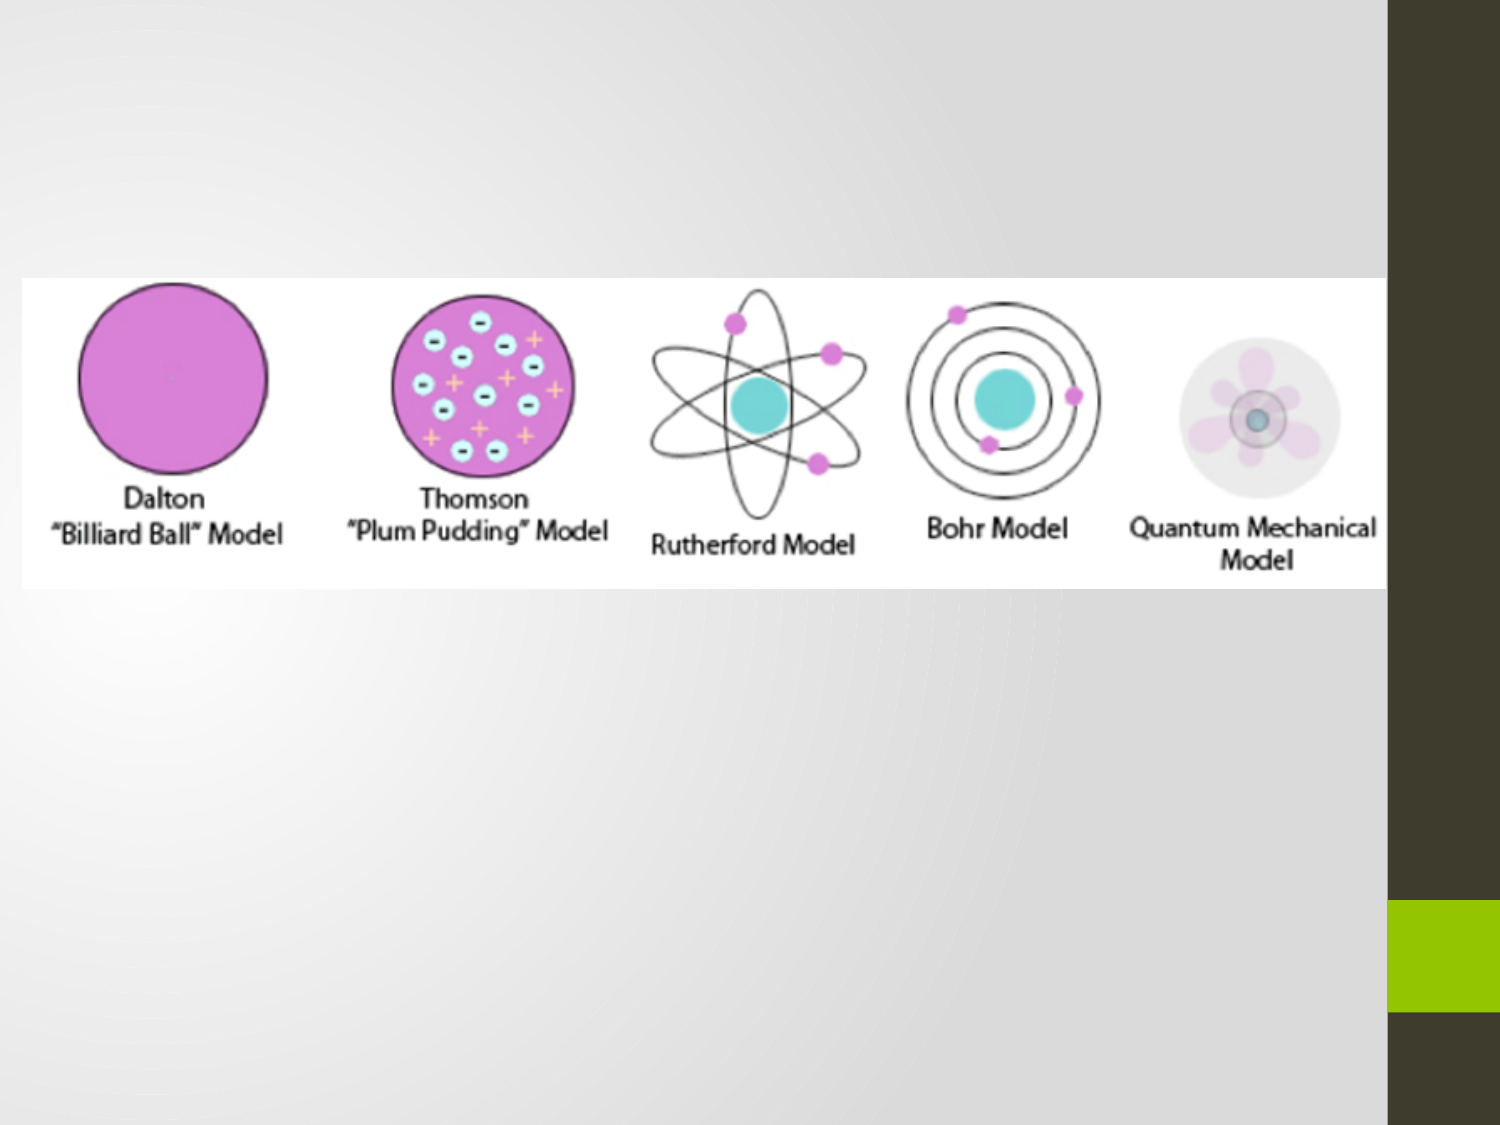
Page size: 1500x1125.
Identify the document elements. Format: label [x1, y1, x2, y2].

picture [21, 278, 1387, 590]
